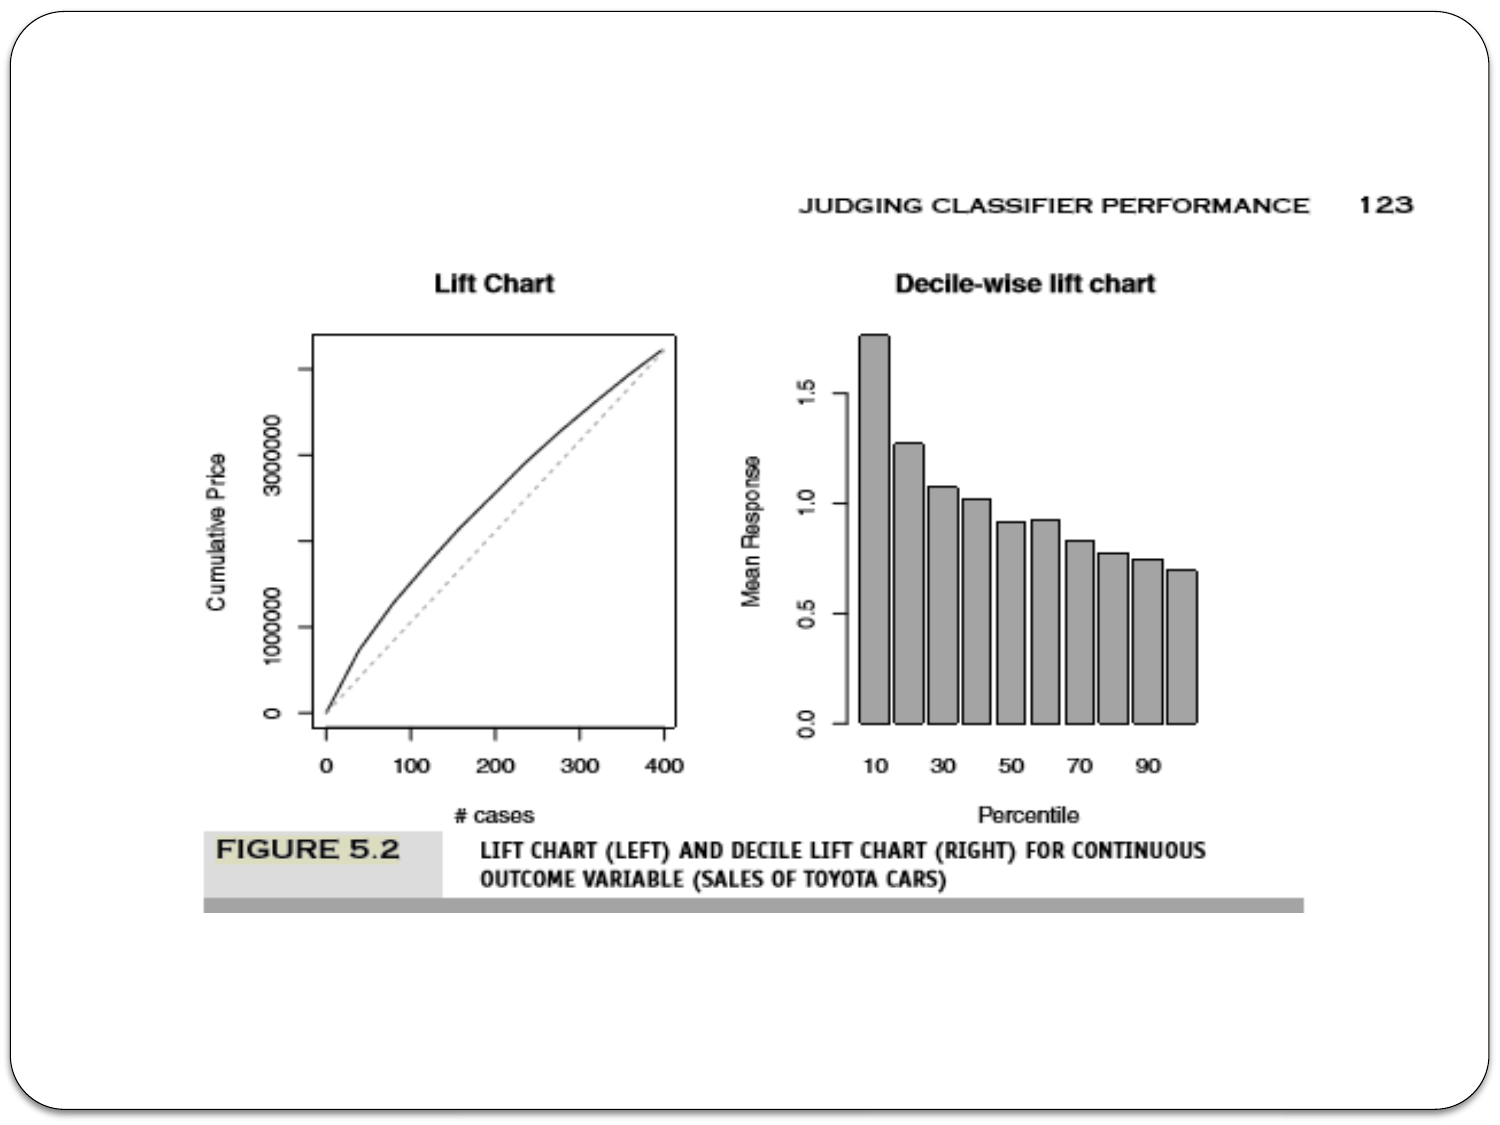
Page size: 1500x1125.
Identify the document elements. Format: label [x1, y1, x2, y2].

picture [62, 149, 1463, 913]
